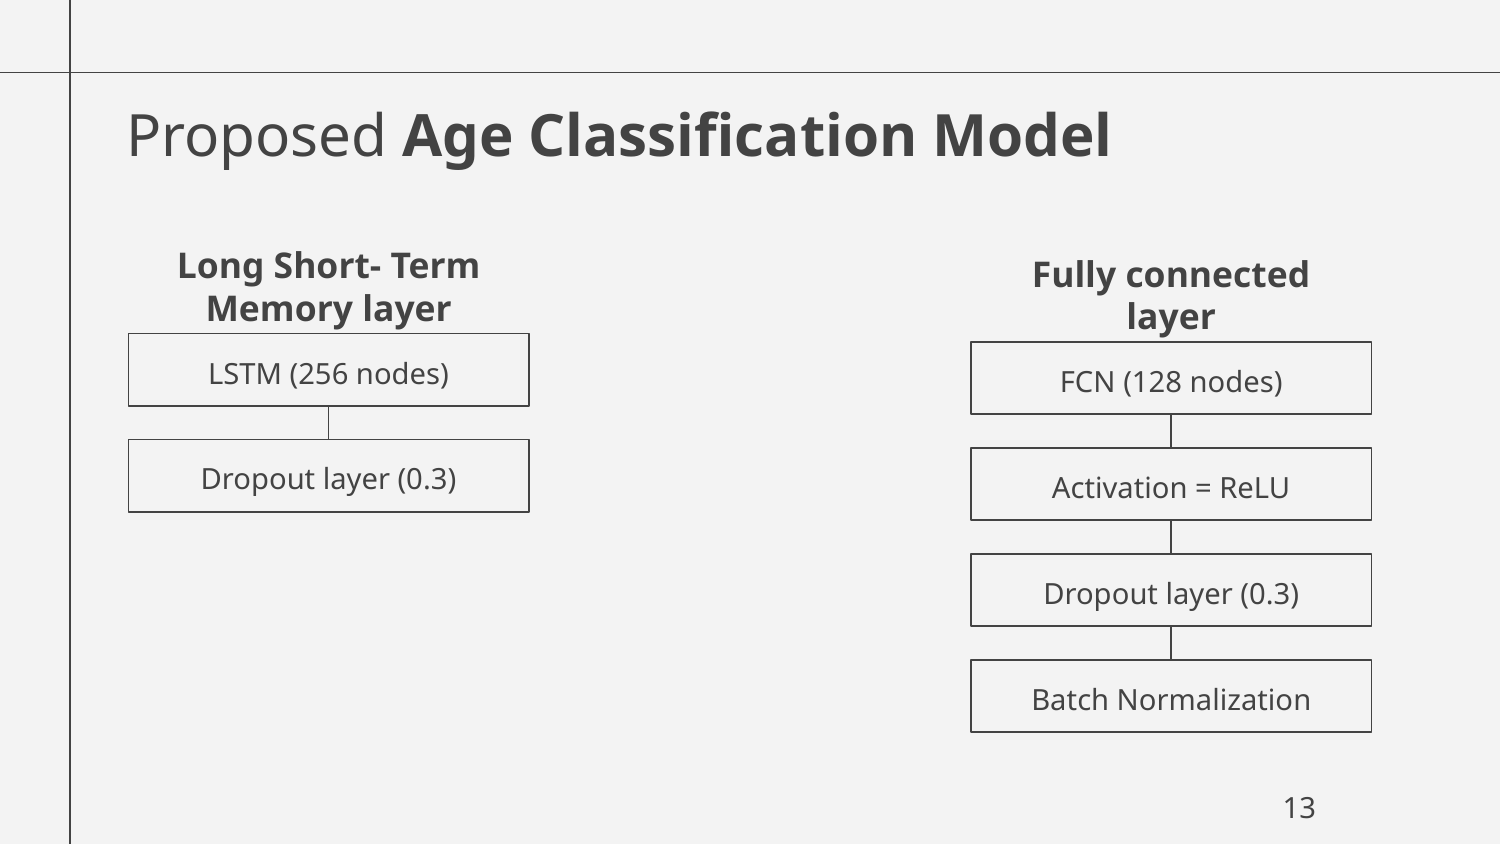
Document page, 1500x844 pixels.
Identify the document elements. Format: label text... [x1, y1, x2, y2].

text_box LSTM (256 nodes) [128, 333, 530, 406]
text_box Activation = ReLU [970, 447, 1372, 521]
text_box FCN (128 nodes) [970, 341, 1372, 415]
title Proposed Age Classification Model [110, 83, 1413, 164]
text_box Dropout layer (0.3) [128, 439, 530, 512]
slide_number 13 [1241, 773, 1332, 839]
text_box Fully connected layer [970, 255, 1372, 333]
text_box Long Short- Term Memory layer [128, 247, 530, 325]
text_box Batch Normalization [970, 659, 1372, 733]
text_box Dropout layer (0.3) [970, 553, 1372, 627]
